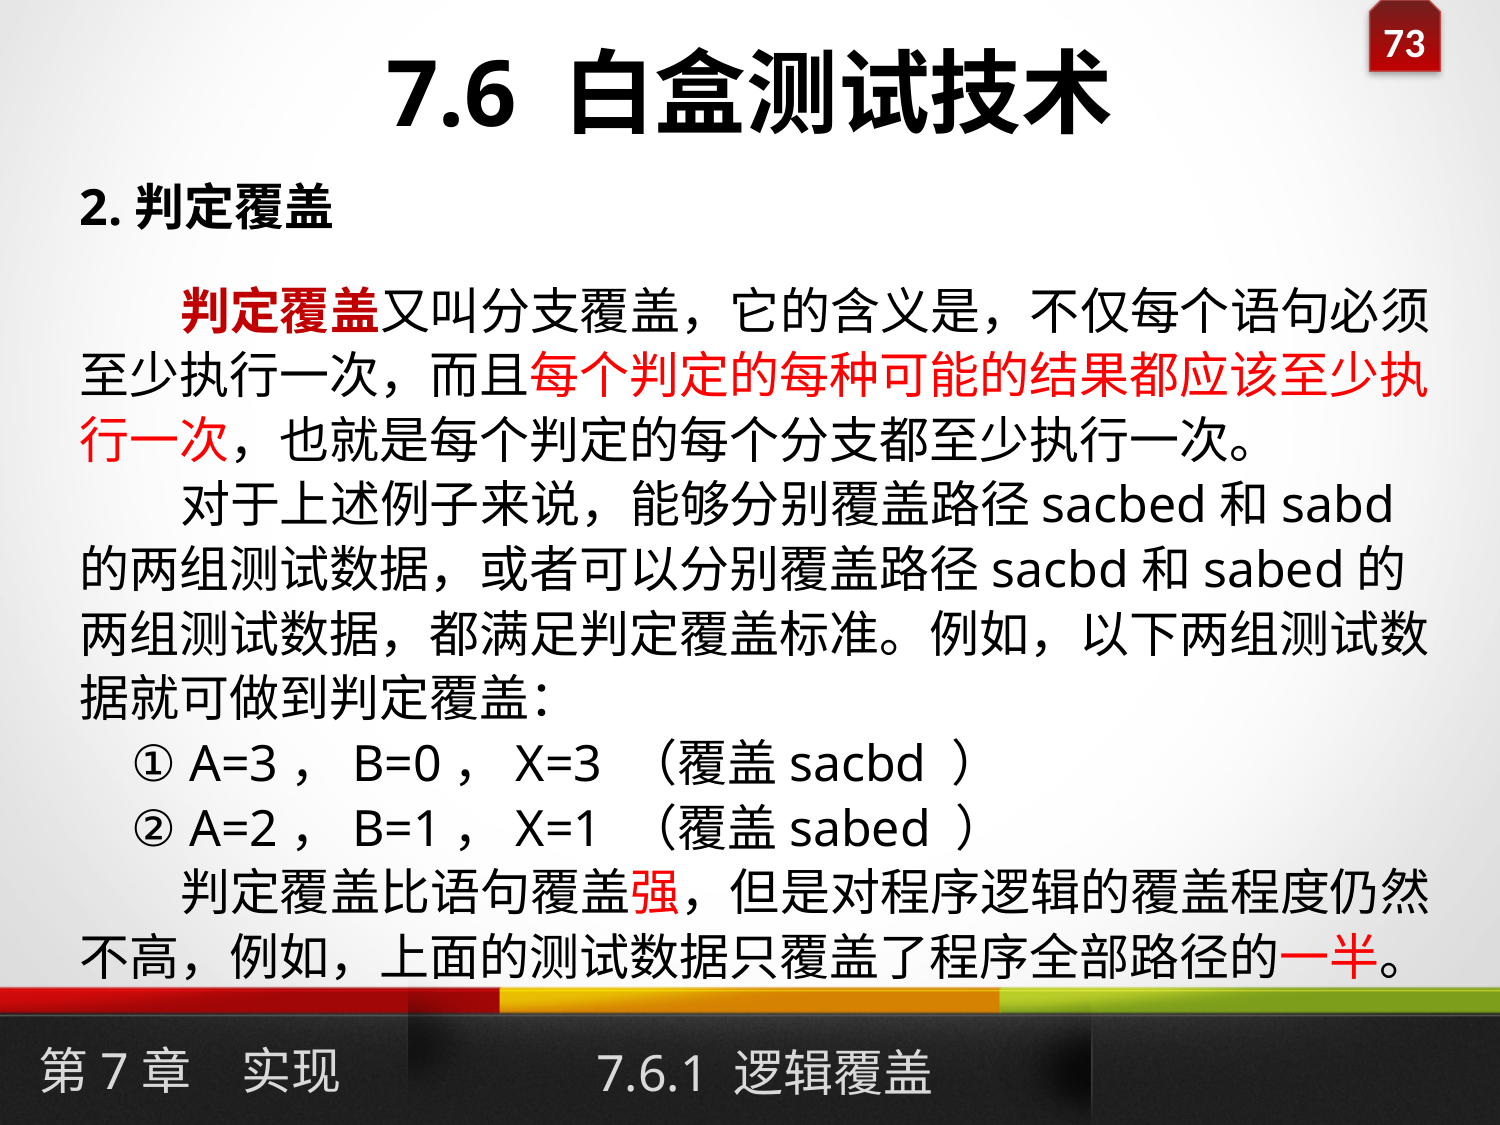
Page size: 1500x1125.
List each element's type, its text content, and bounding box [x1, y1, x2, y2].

list 2.判定覆盖 [64, 167, 1416, 267]
text_box 第7章 实现 [0, 1032, 380, 1108]
picture [0, 0, 1500, 1125]
text_box 判定覆盖又叫分支覆盖，它的含义是，不仅每个语句必须至少执行一次，而且每个判定的每种可能的结果都应该至少执行一次，也就是每个判定的每个分支都至少执行一次。 对于上述例子来说，能够分别覆盖路径sacbed和sabd的两组测试数据，或者可以分别覆盖路径sacbd和sabed的两组测试数据，都满足判定覆盖标准。例如，以下两组测试数据就可做到判定覆盖： ① A=3，B=0，X=3 （覆盖sacbd ） ② A=2，B=1，X=1 （覆盖sabed ） 判定覆盖比语句覆盖强，但是对程序逻辑的覆盖程度仍然不高，例如，上面的测试数据只覆盖了程序全部路径的一半。 [64, 267, 1449, 993]
title 7.6 白盒测试技术 [74, 0, 1426, 184]
text_box 7.6.1 逻辑覆盖 [458, 1032, 1073, 1111]
